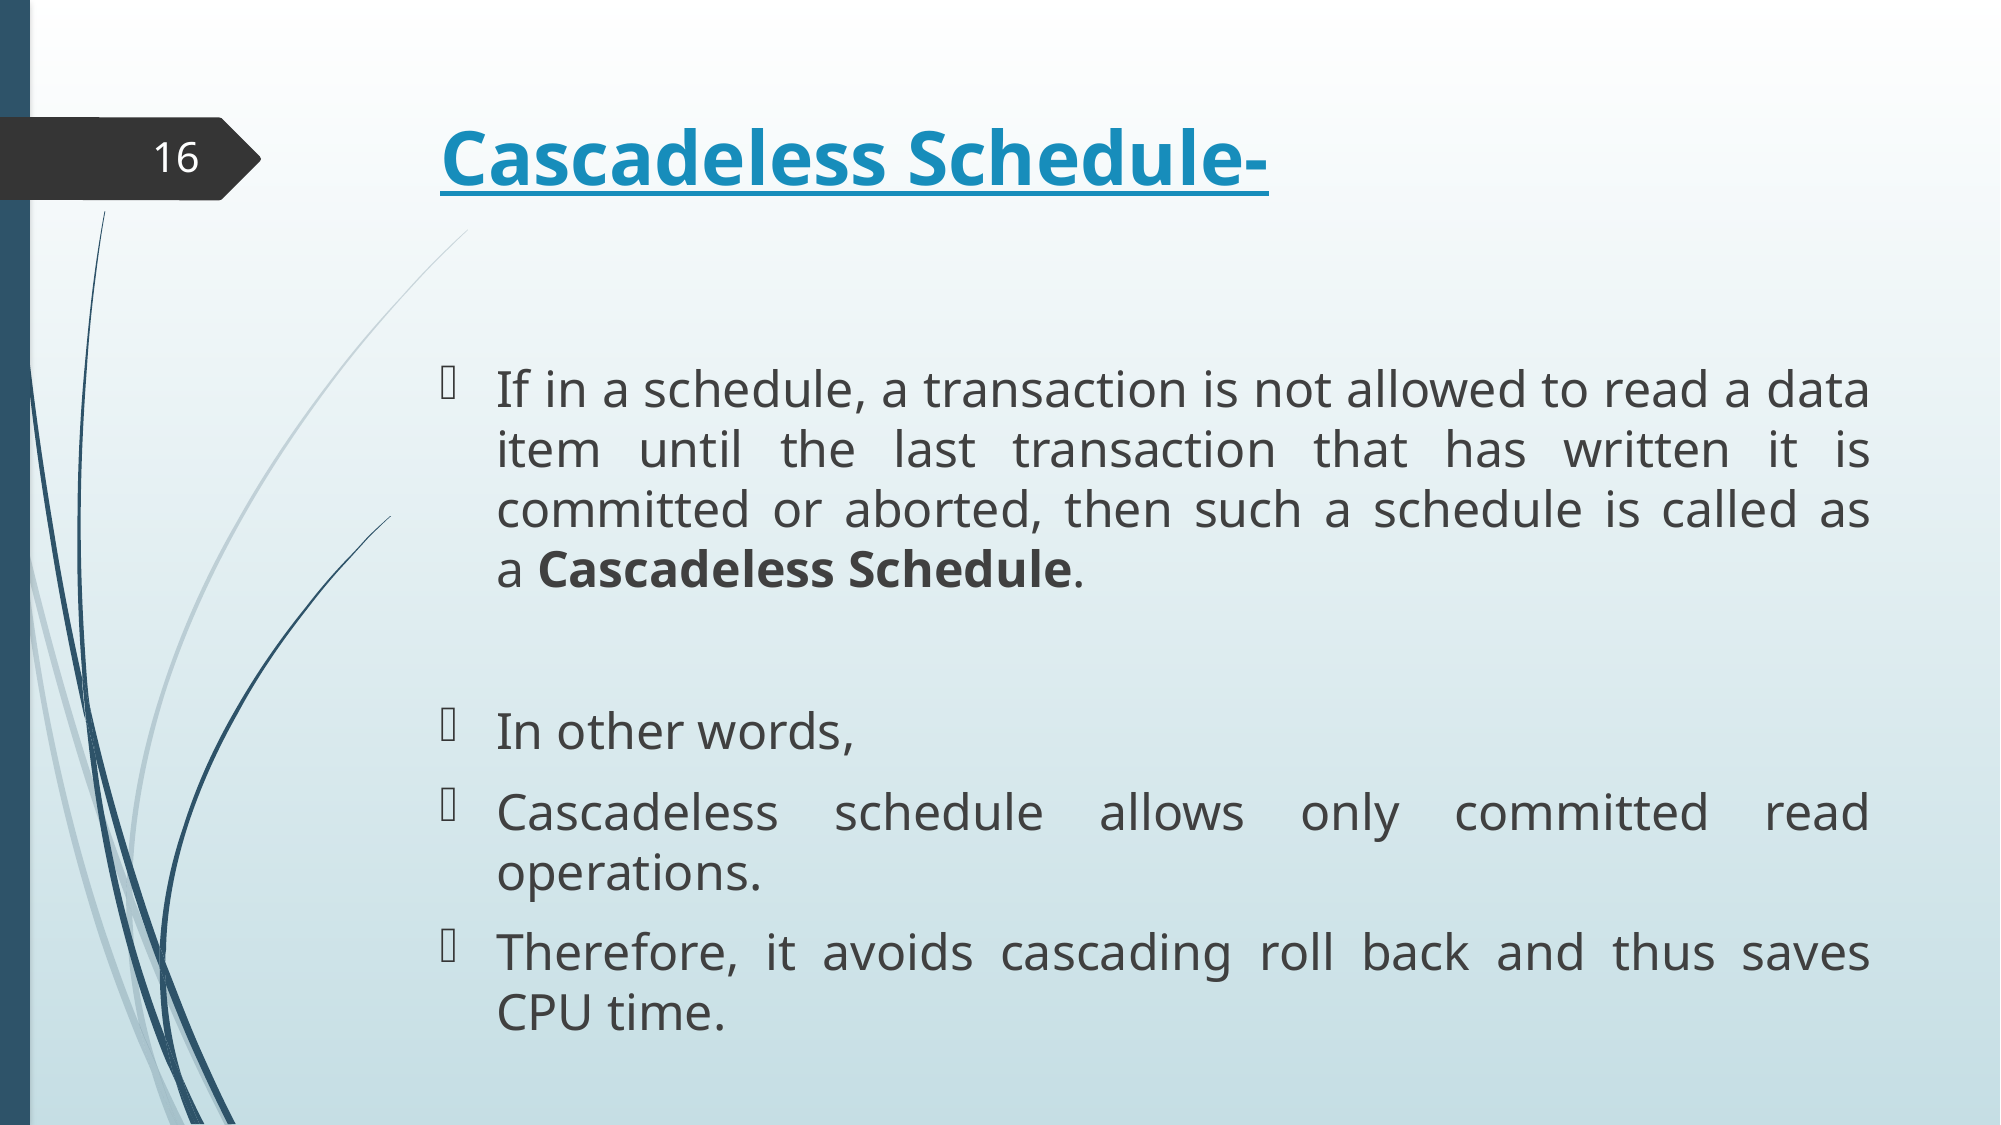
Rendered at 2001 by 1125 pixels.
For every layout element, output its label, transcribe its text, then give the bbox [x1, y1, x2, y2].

list If in a schedule, a transaction is not allowed to read a data item until the last transaction that has written it is committed or aborted, then such a schedule is called as a Cascadeless Schedule. In other words, Cascadeless schedule allows only committed read operations. Therefore, it avoids cascading roll back and thus saves CPU time. [424, 350, 1888, 970]
slide_number 16 [87, 129, 216, 190]
title Cascadeless Schedule- [425, 102, 1888, 313]
